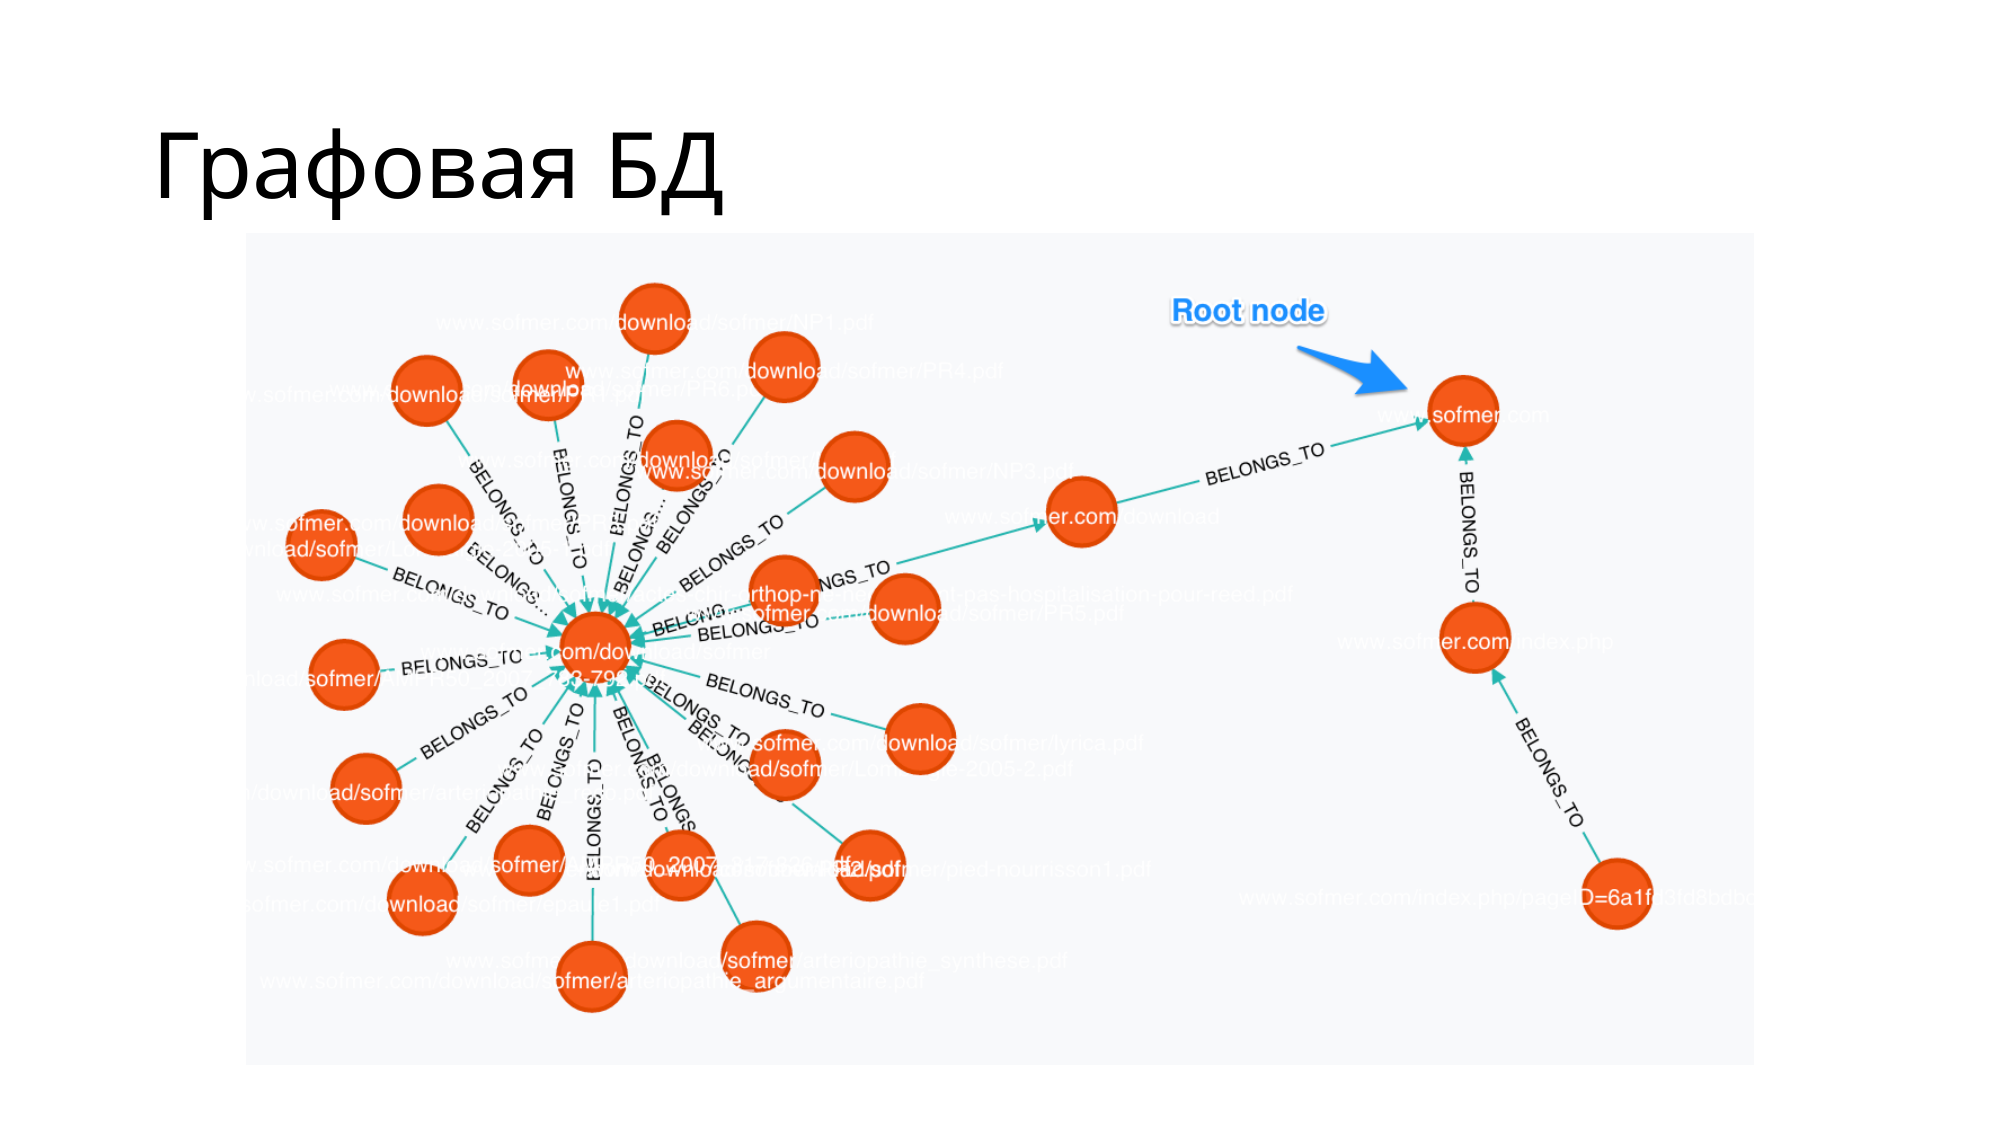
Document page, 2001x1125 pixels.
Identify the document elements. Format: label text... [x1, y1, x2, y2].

title Графовая БД [137, 59, 1863, 278]
picture [246, 233, 1754, 1065]
